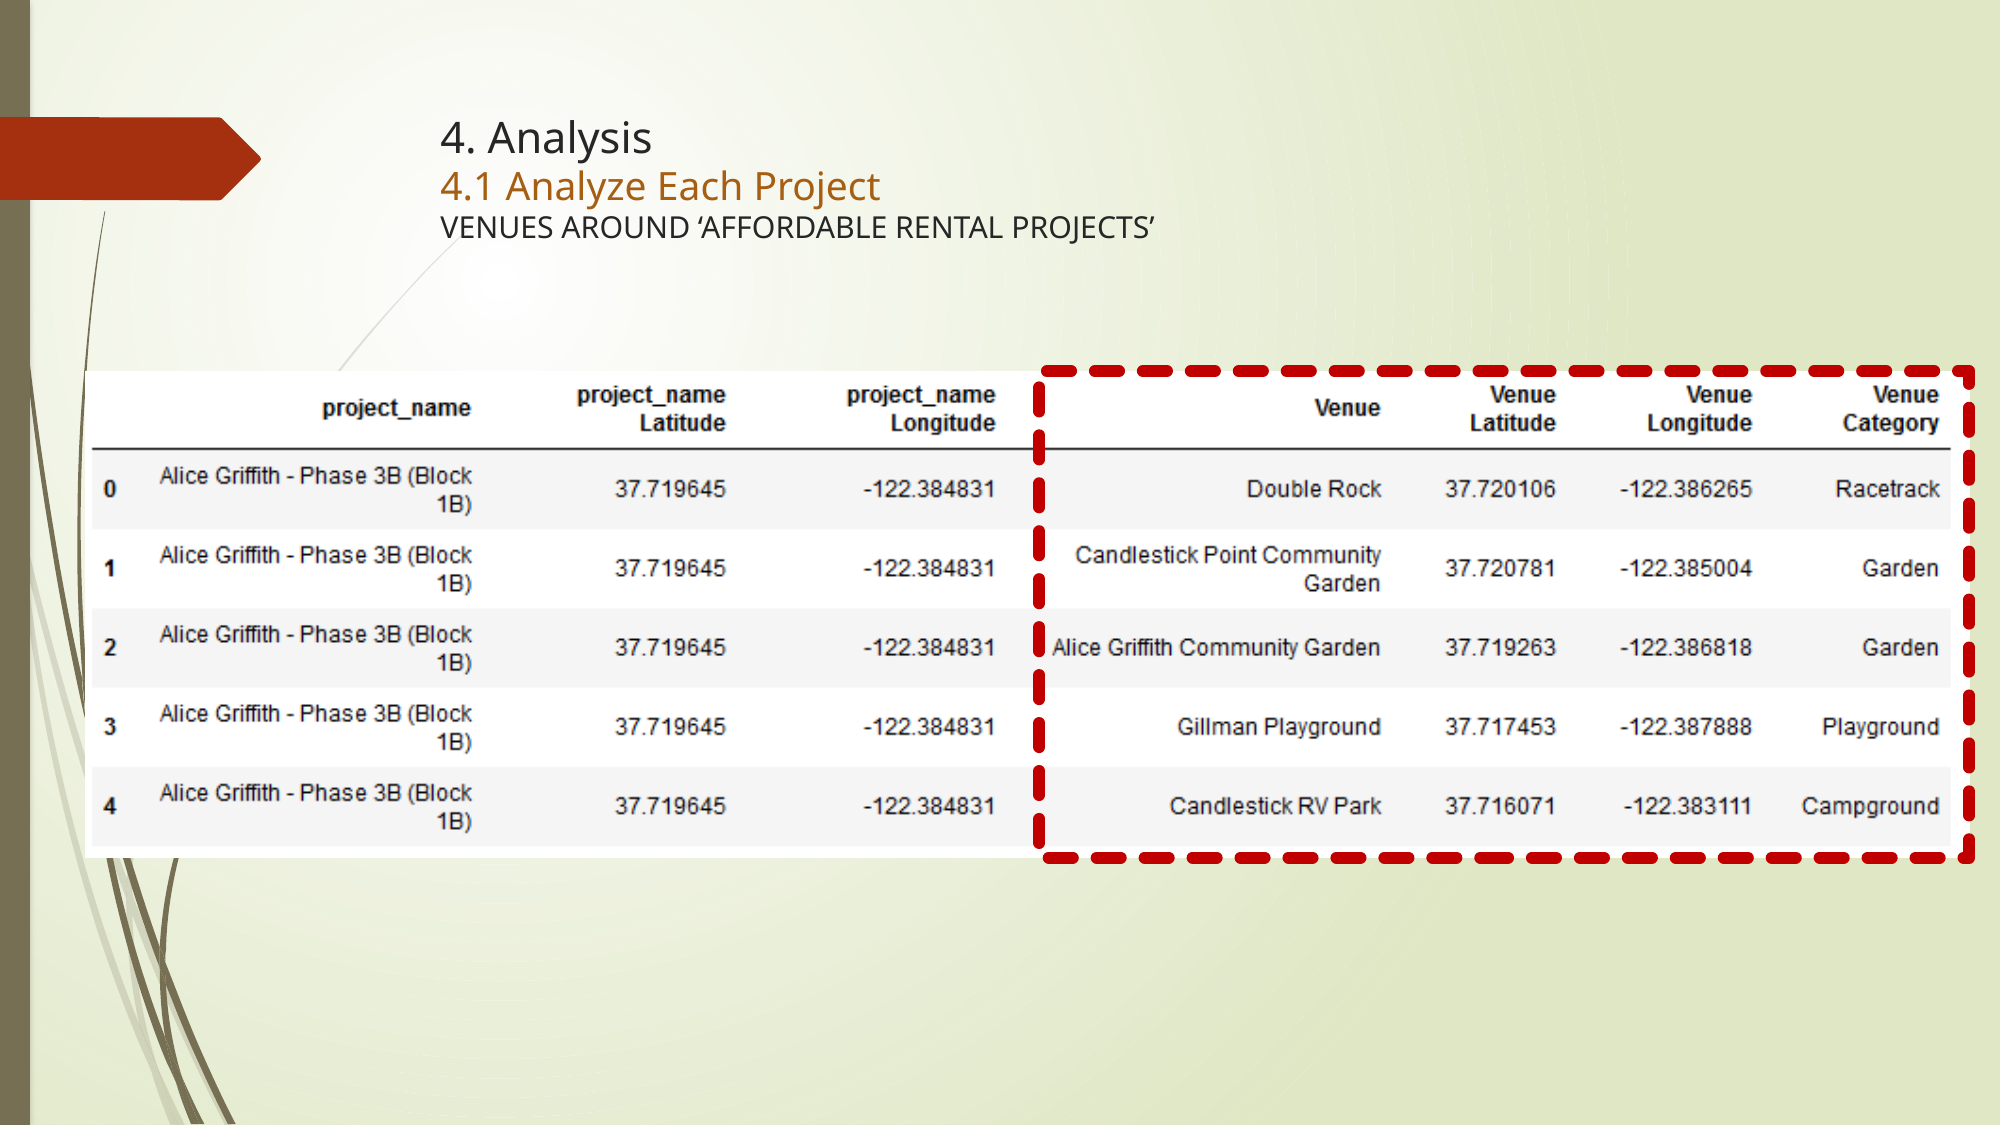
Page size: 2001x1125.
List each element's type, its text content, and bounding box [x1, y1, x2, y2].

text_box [84, 370, 1970, 858]
title 4. Analysis 4.1 Analyze Each Project Venues around ‘Affordable Rental Projects’ [425, 102, 1888, 290]
